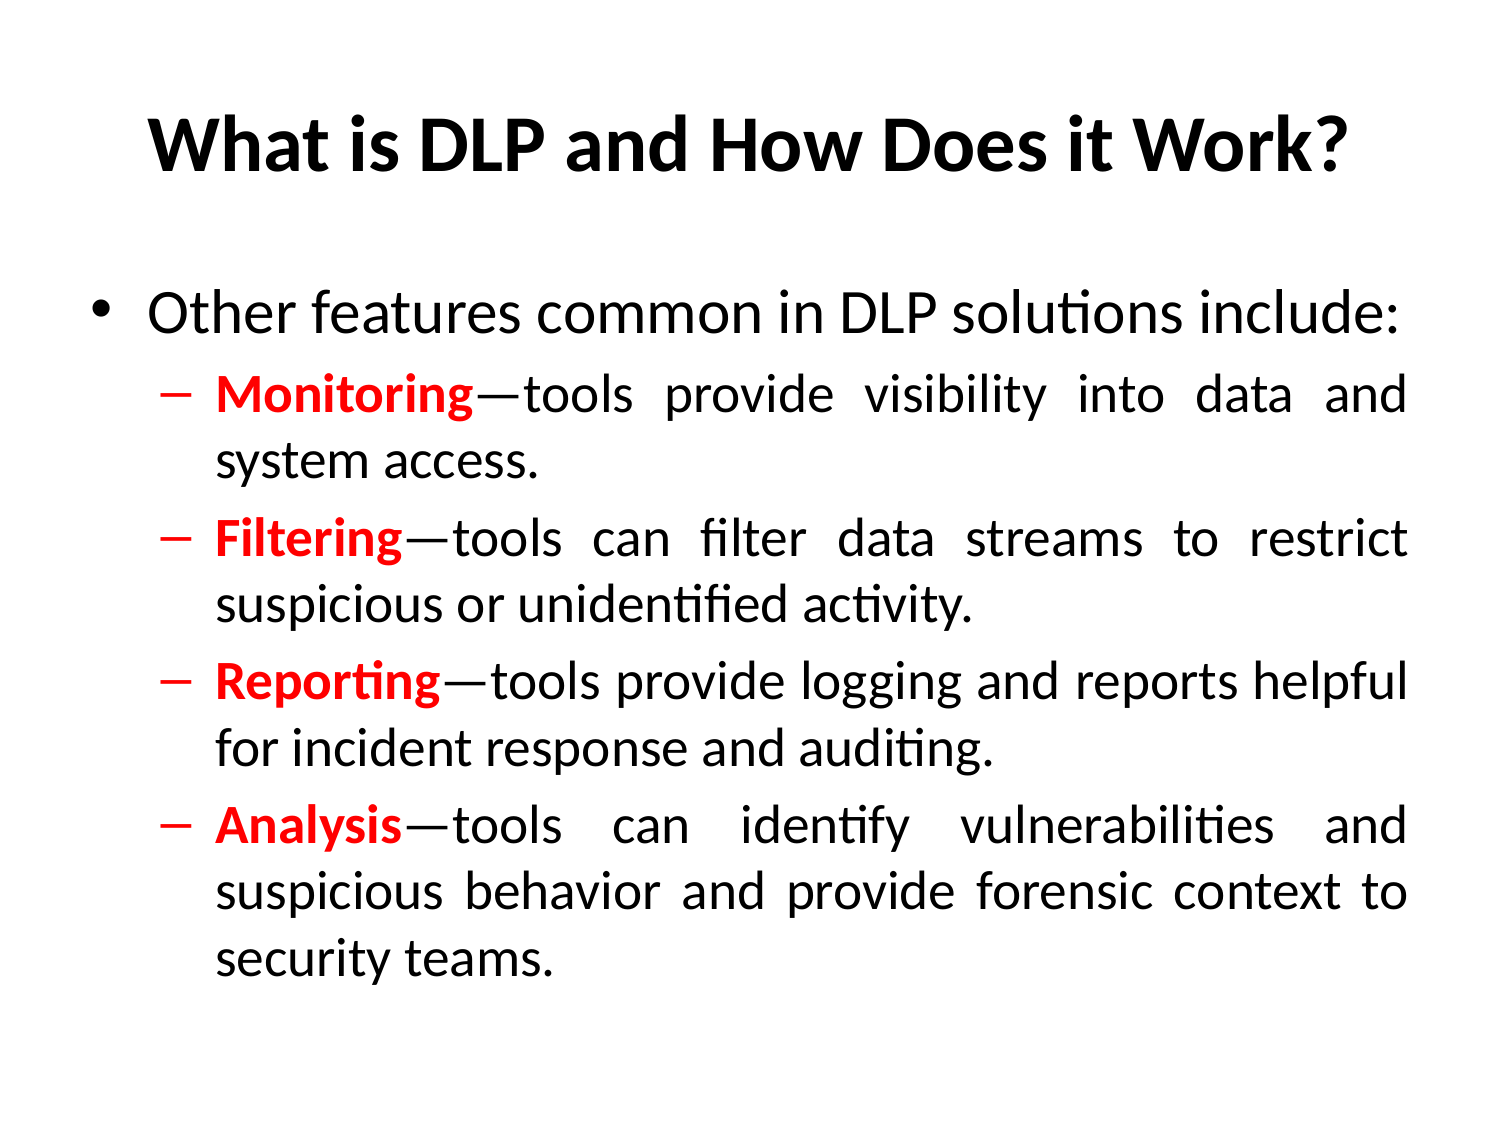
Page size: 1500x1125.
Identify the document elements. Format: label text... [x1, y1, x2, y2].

title What is DLP and How Does it Work? [75, 45, 1425, 233]
list Other features common in DLP solutions include: Monitoring—tools provide visibility into data and system access. Filtering—tools can filter data streams to restrict suspicious or unidentified activity. Reporting—tools provide logging and reports helpful for incident response and auditing. Analysis—tools can identify vulnerabilities and suspicious behavior and provide forensic context to security teams. [75, 262, 1425, 1005]
